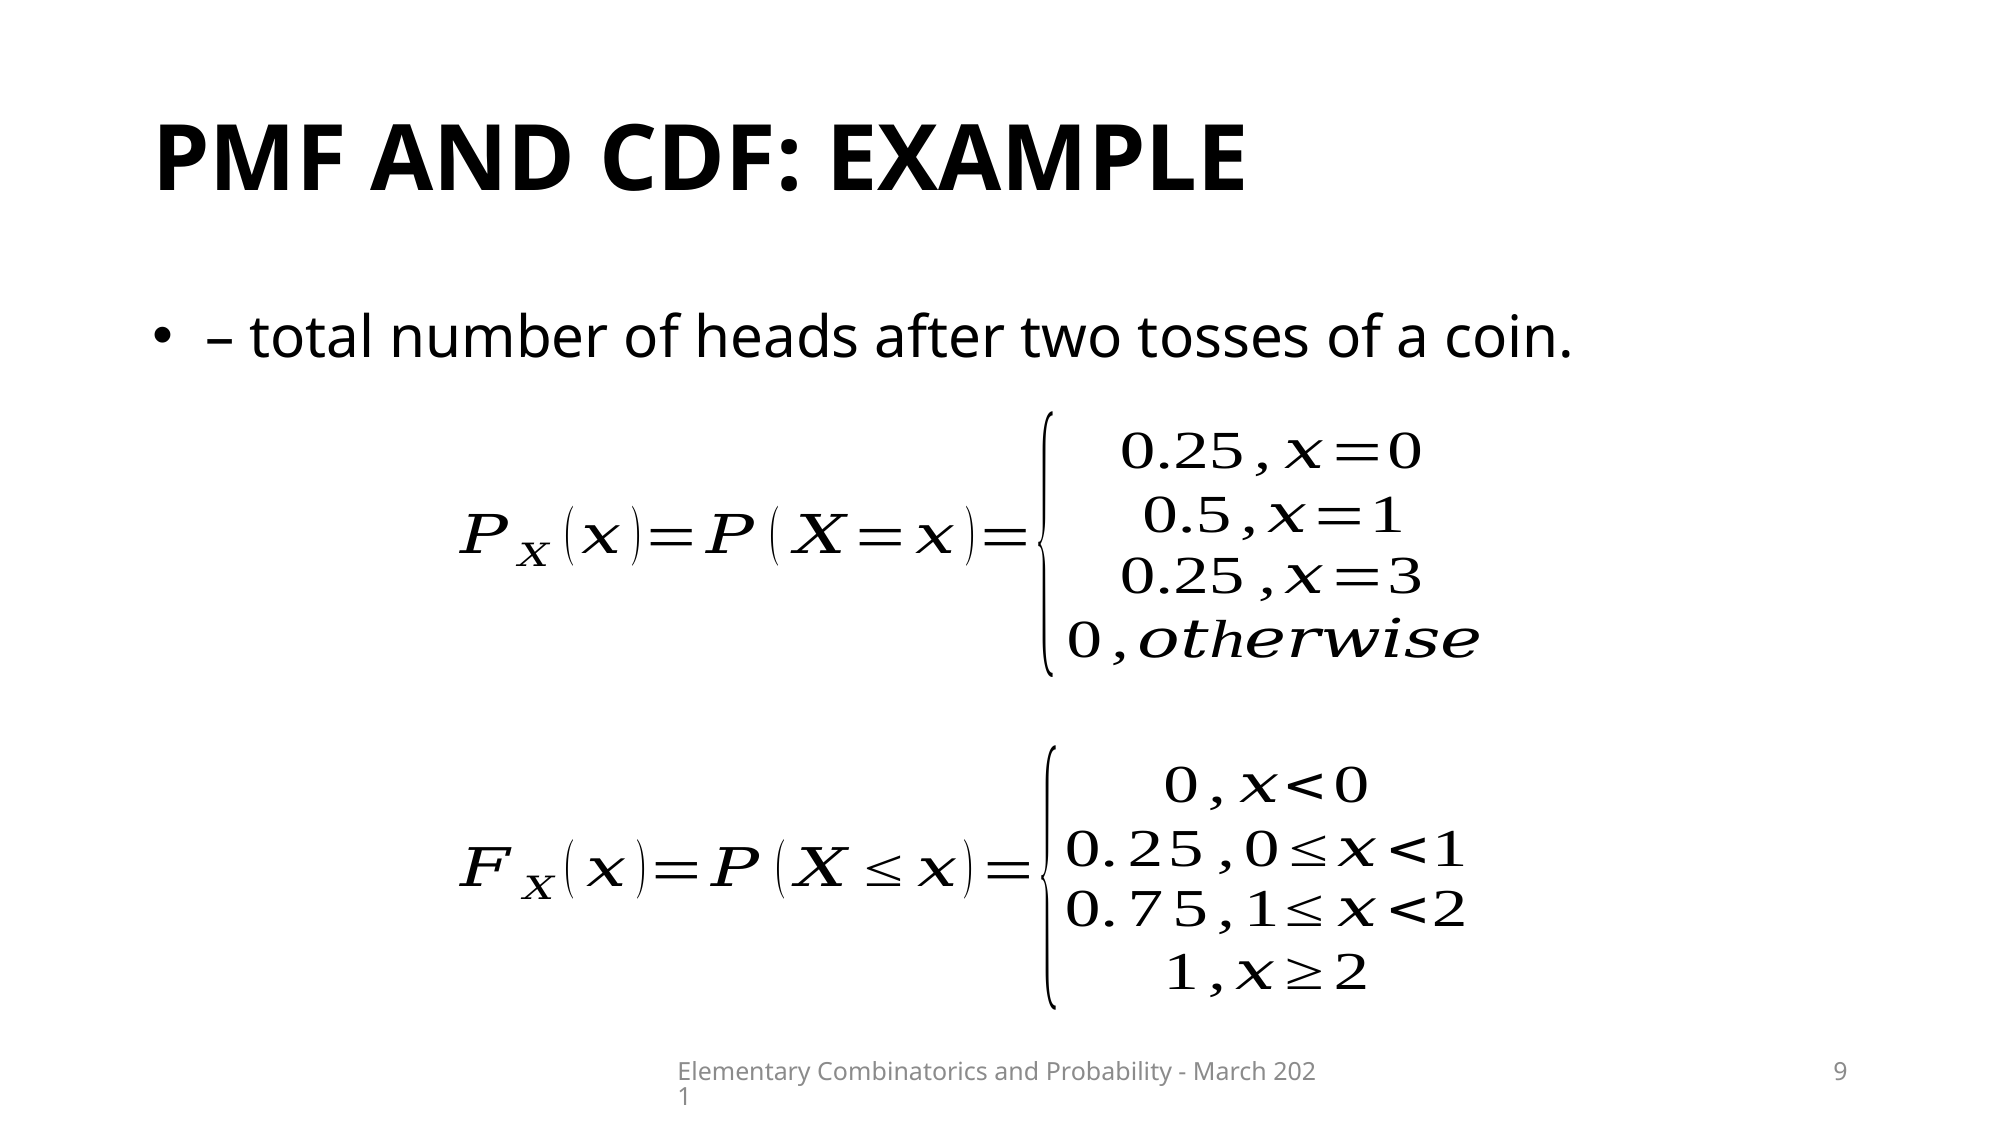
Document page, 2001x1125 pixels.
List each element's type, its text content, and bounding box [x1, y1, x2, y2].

slide_number 9 [1412, 1042, 1863, 1103]
footer Elementary Combinatorics and Probability - March 2021 [662, 1042, 1338, 1103]
title PMF and cdf: example [137, 52, 1863, 270]
